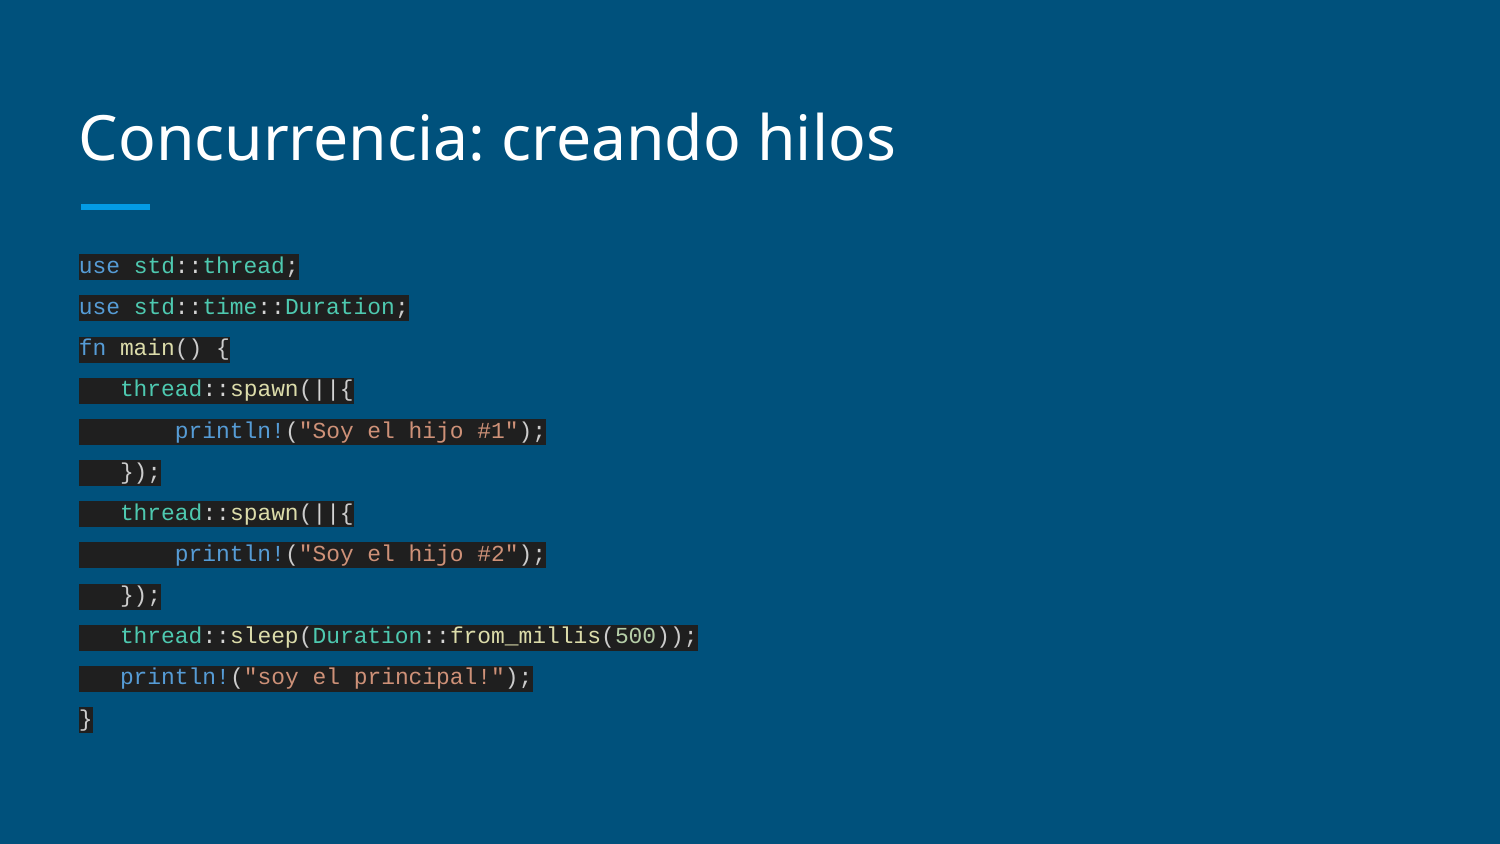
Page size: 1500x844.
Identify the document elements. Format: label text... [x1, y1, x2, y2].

list use std::thread; use std::time::Duration; fn main() { thread::spawn(||{ println!("Soy el hijo #1"); }); thread::spawn(||{ println!("Soy el hijo #2"); }); thread::sleep(Duration::from_millis(500)); println!("soy el principal!"); } [63, 221, 1437, 727]
title Concurrencia: creando hilos [63, 75, 1437, 188]
picture [80, 727, 92, 732]
